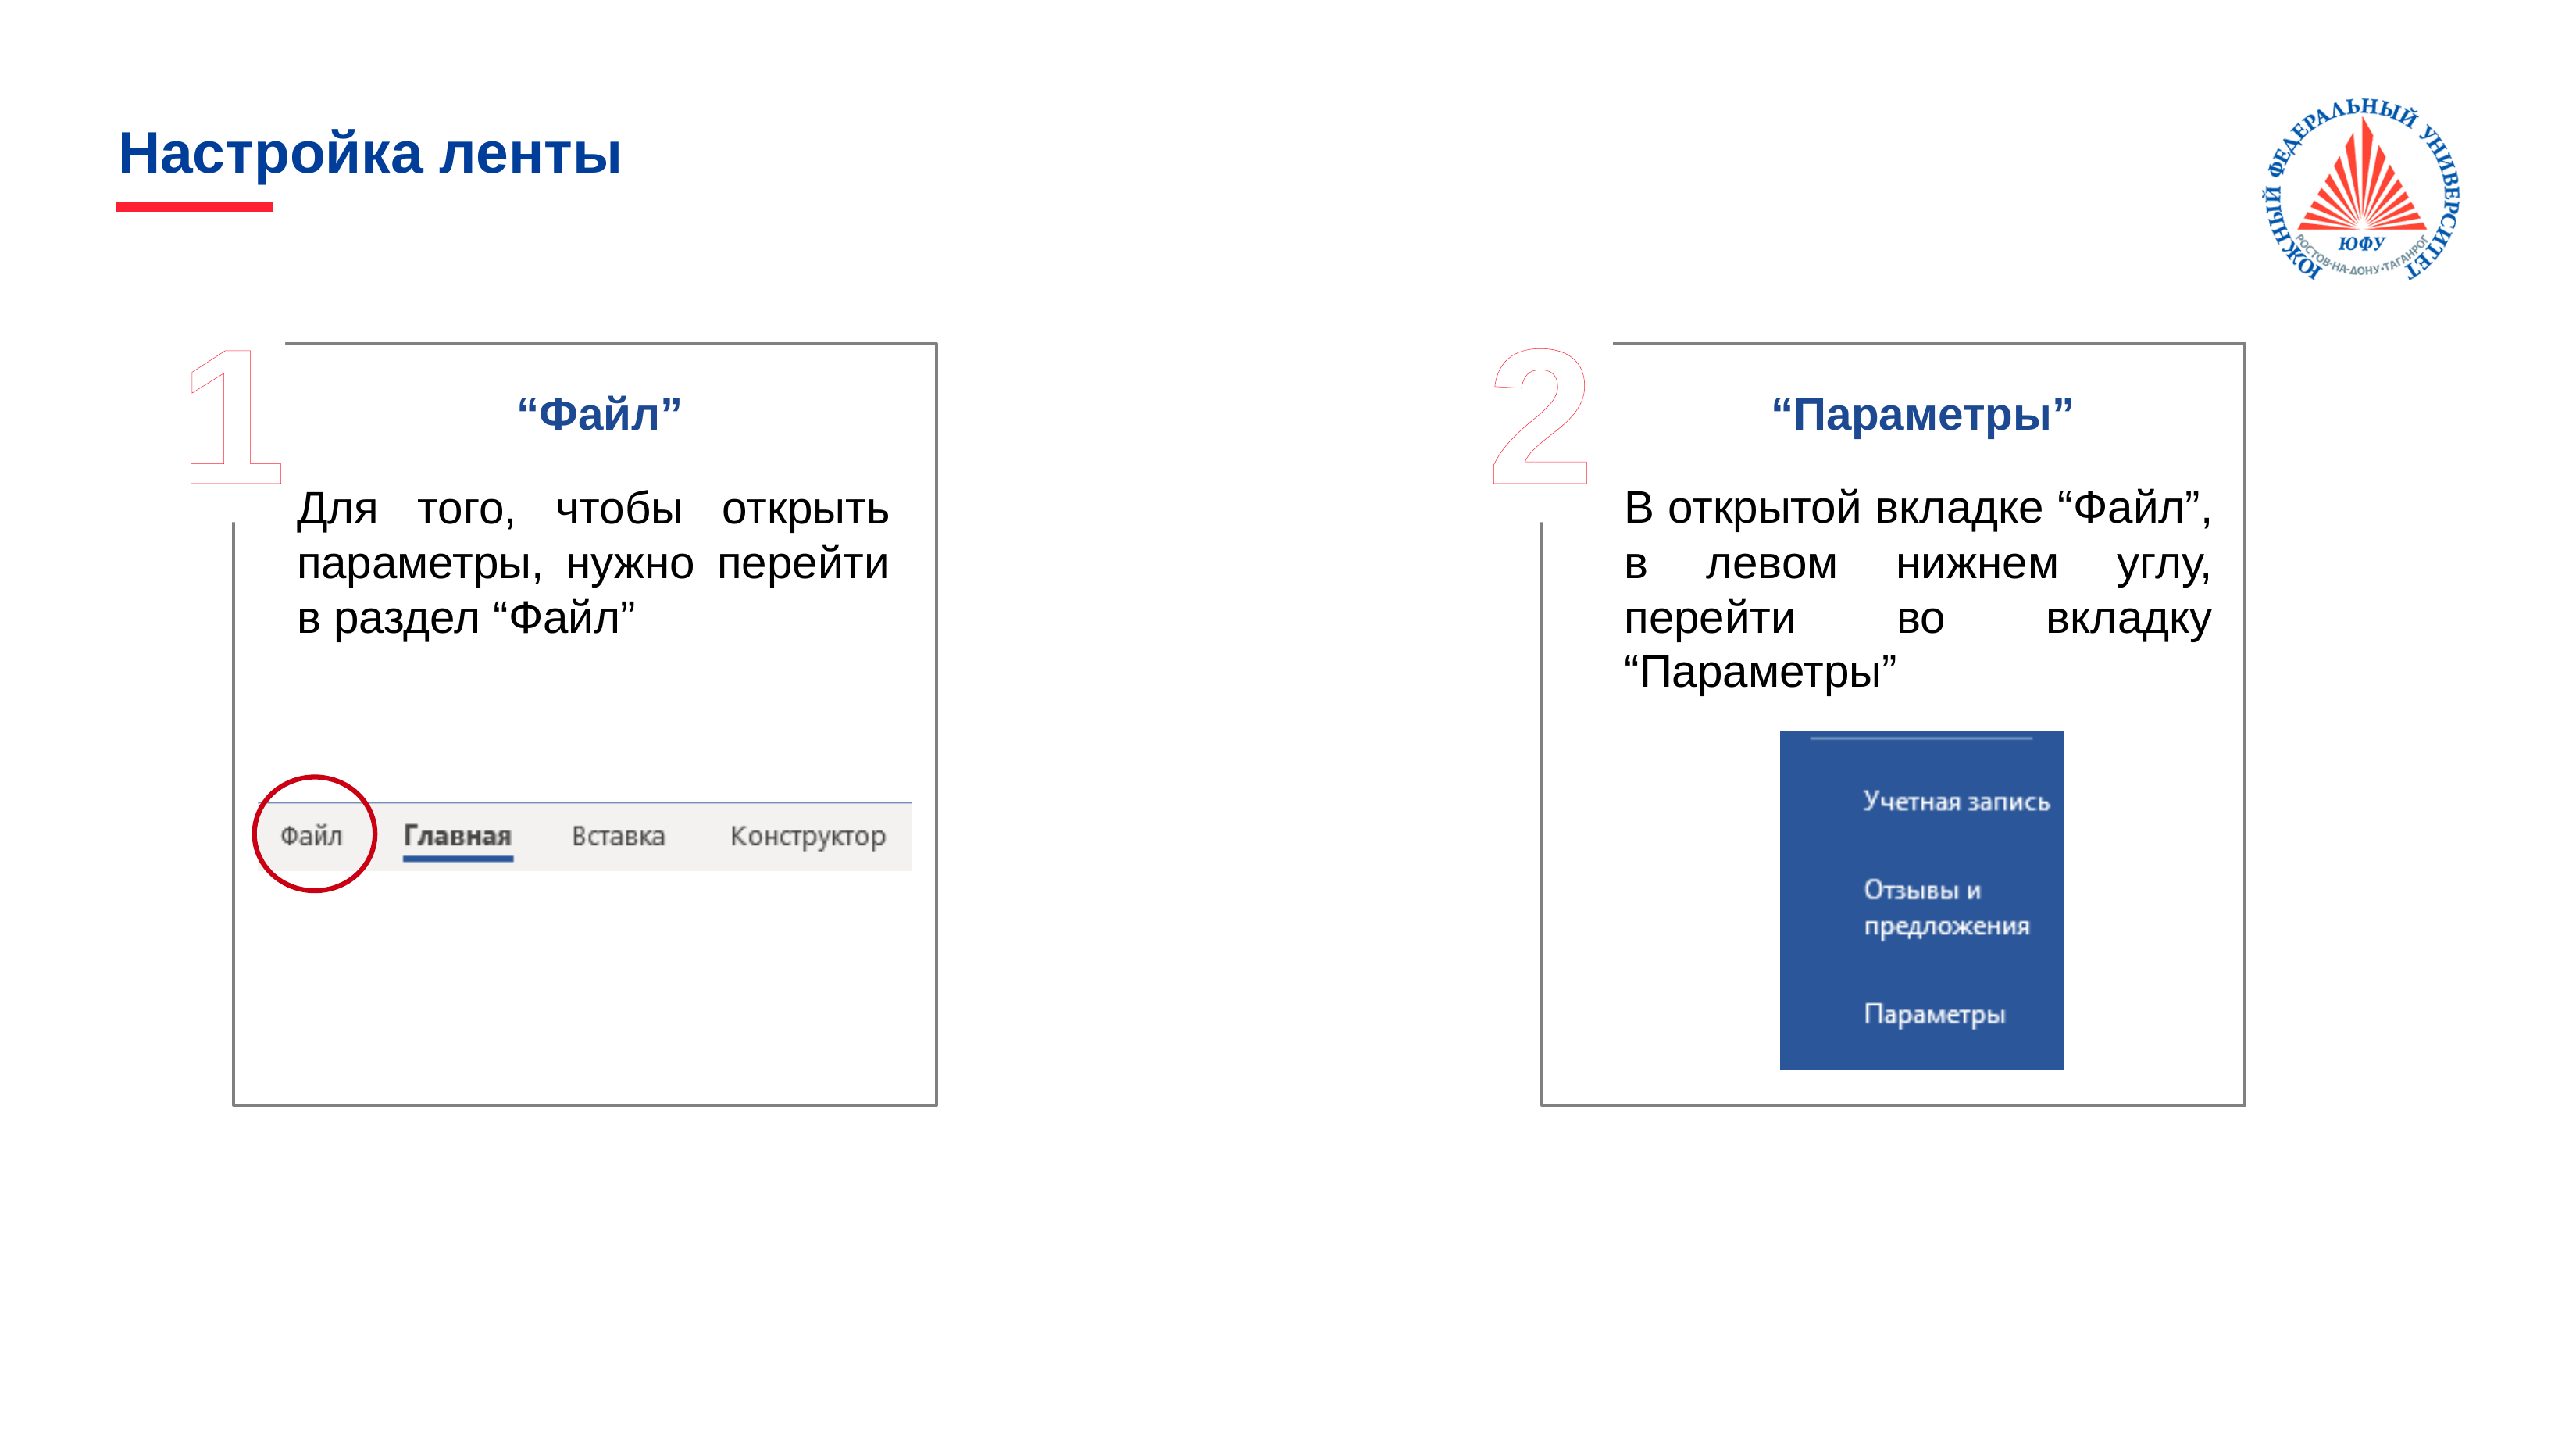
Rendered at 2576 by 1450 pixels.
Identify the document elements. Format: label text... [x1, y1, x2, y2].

text_box “Файл” [327, 383, 872, 440]
picture [1780, 730, 2064, 1070]
text_box [232, 342, 938, 1107]
text_box В открытой вкладке “Файл”, в левом нижнем углу, перейти во вкладку “Параметры” [1612, 472, 2225, 702]
text_box “Параметры” [1650, 382, 2195, 439]
text_box Настройка ленты [116, 112, 1761, 185]
text_box [274, 878, 355, 893]
text_box 1 [176, 236, 286, 523]
text_box [264, 775, 366, 800]
text_box [1540, 342, 2246, 1107]
text_box 2 [1484, 236, 1613, 523]
text_box Для того, чтобы открыть параметры, нужно перейти в раздел “Файл” [285, 472, 902, 648]
picture [2262, 98, 2460, 281]
picture [258, 802, 913, 871]
